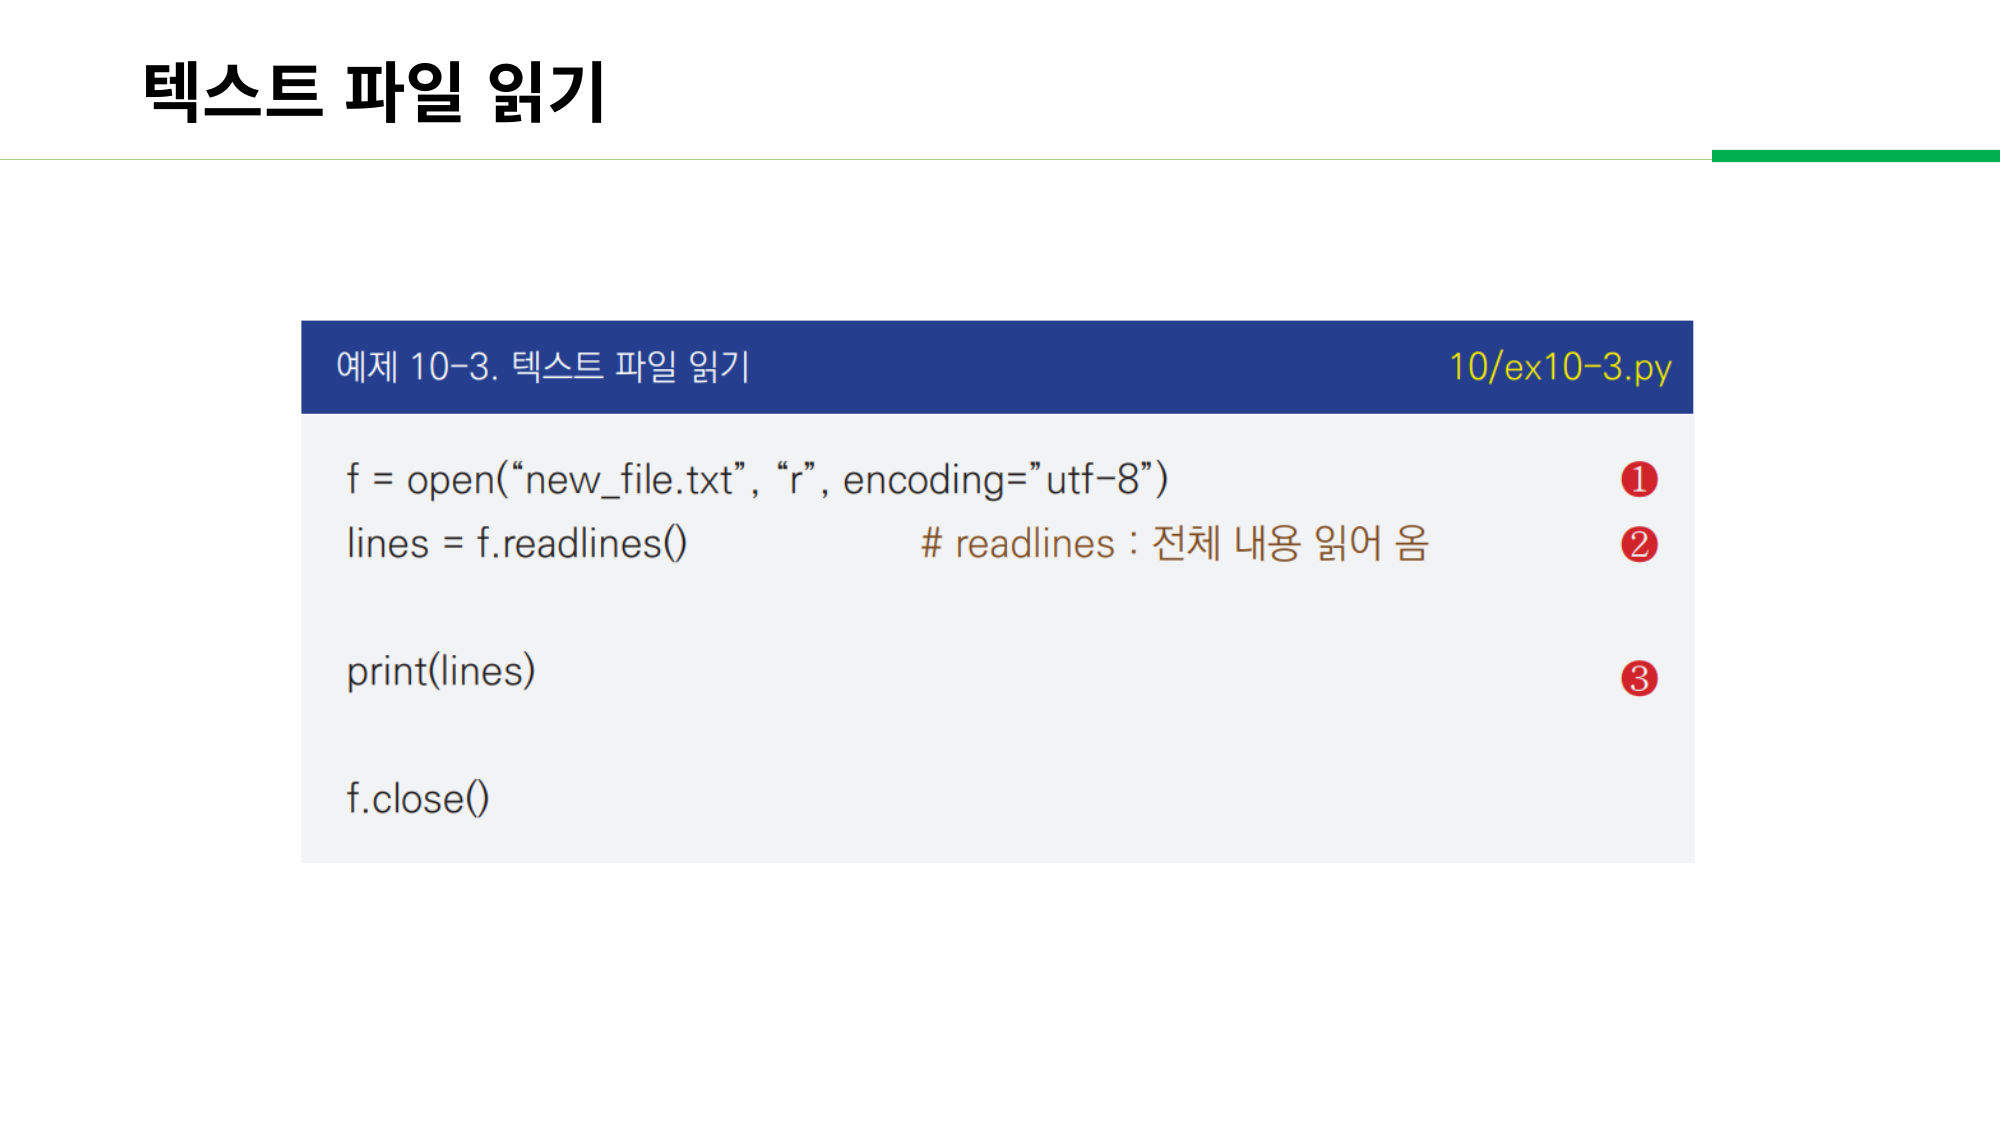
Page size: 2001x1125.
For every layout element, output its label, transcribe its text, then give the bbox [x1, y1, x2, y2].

picture [290, 308, 1710, 880]
text_box [1711, 149, 2000, 159]
text_box 텍스트 파일 읽기 [126, 43, 1587, 139]
